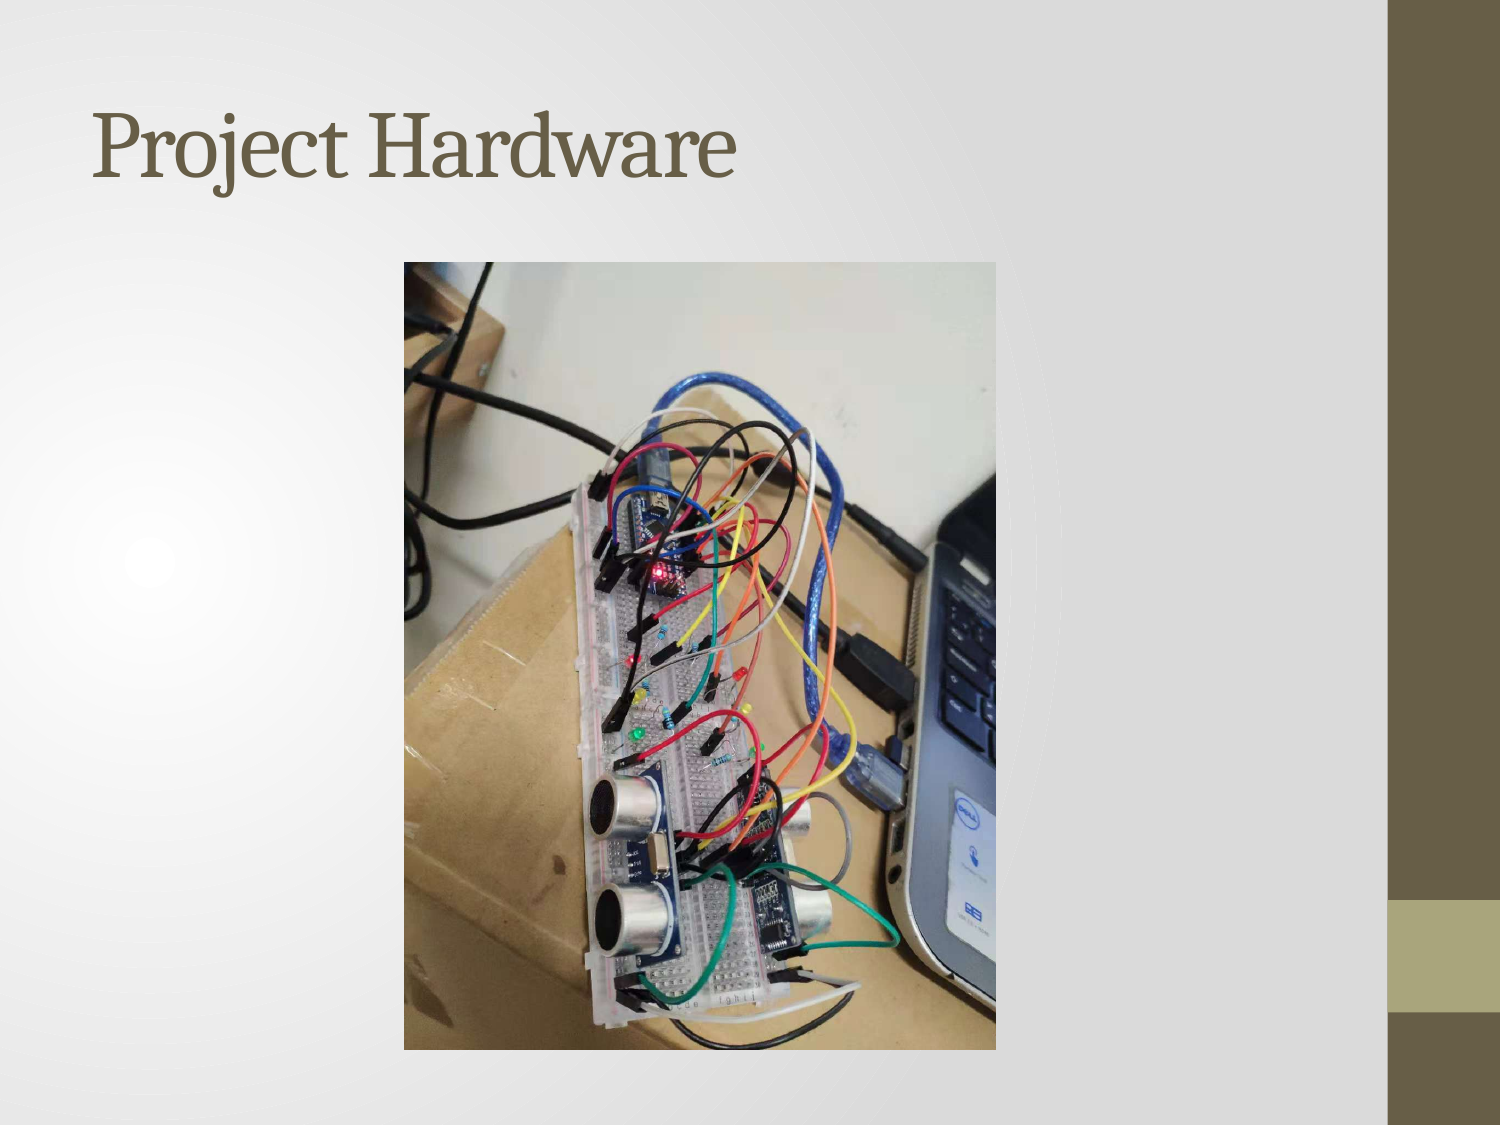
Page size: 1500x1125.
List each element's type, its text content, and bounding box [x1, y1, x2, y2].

title Project Hardware [75, 45, 1325, 233]
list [404, 261, 996, 1051]
